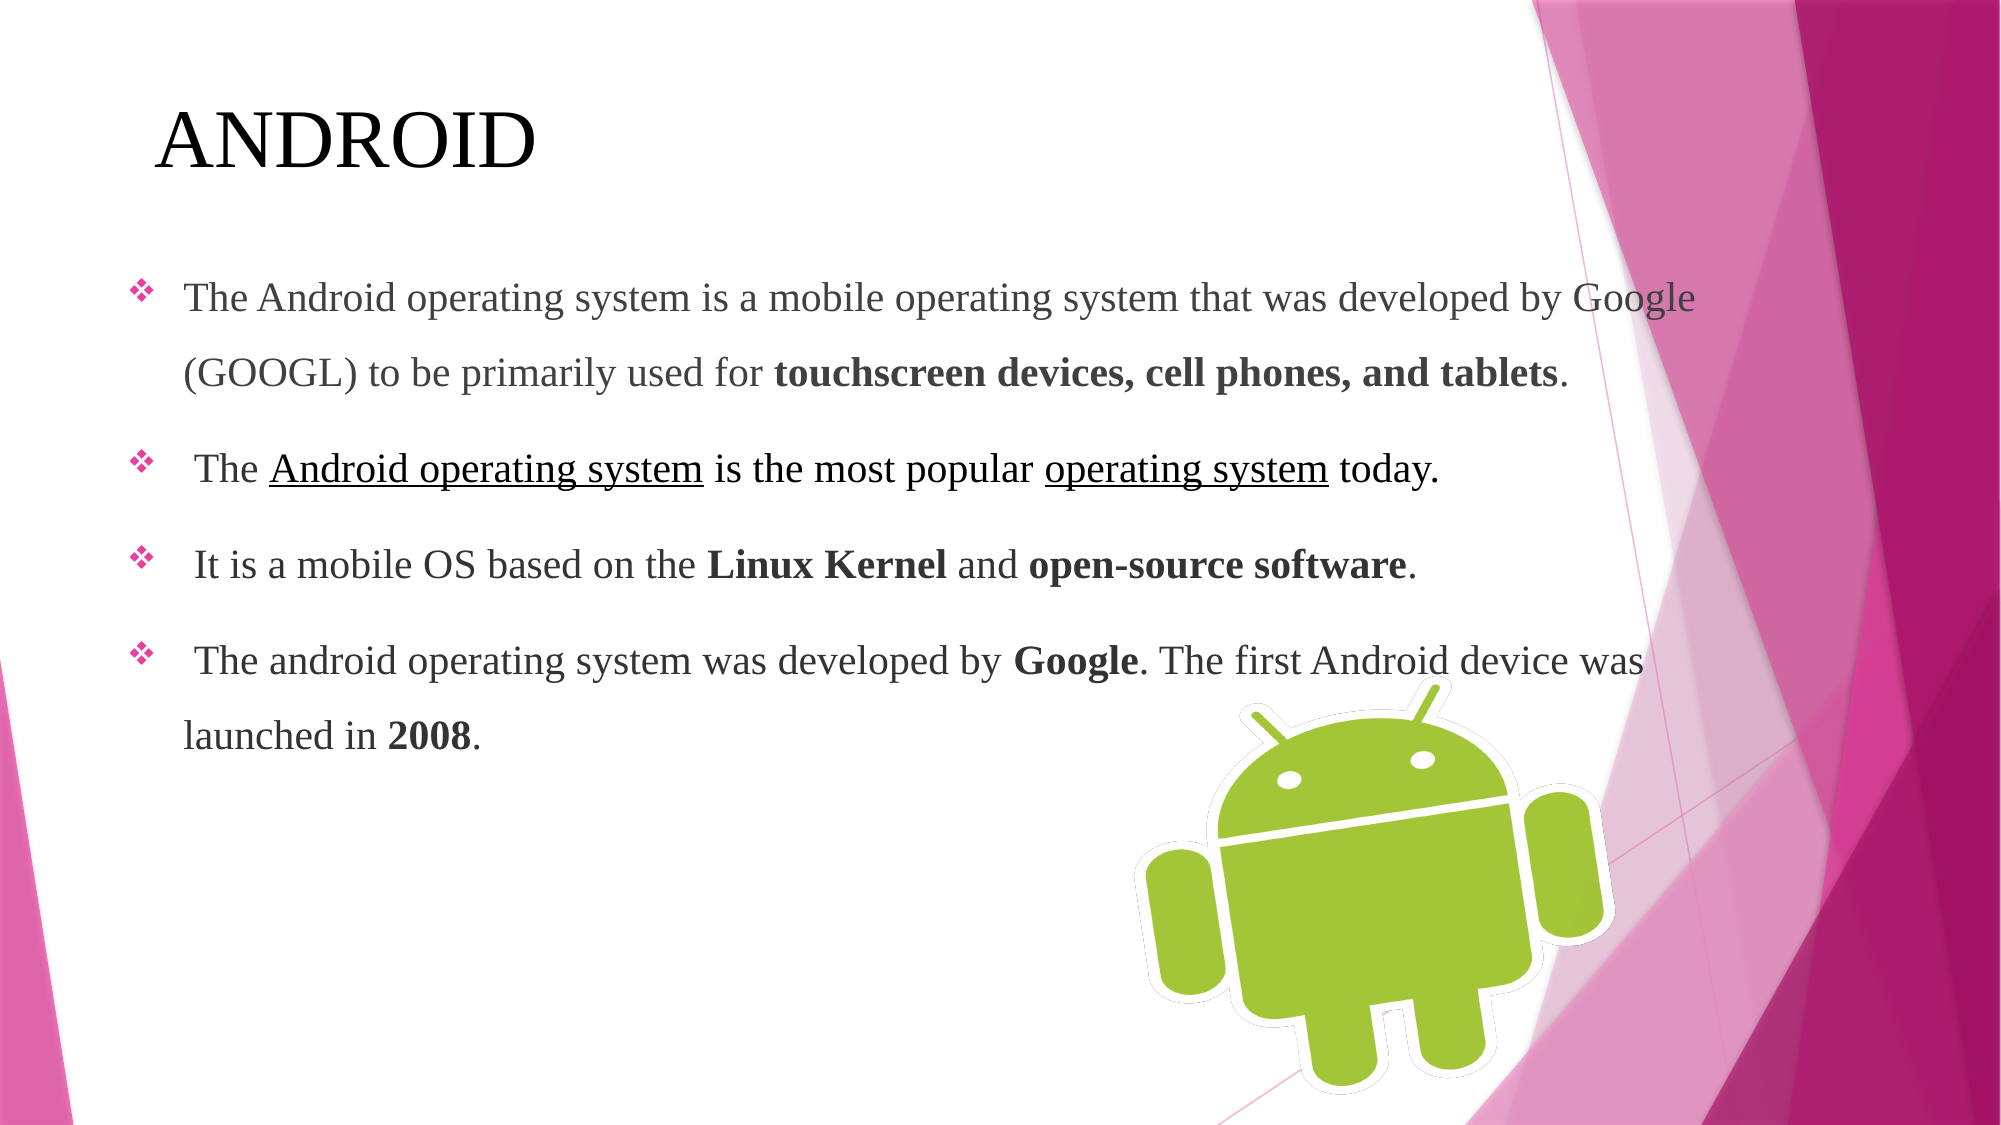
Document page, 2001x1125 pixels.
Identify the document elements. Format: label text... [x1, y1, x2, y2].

picture [1111, 655, 1637, 1121]
list The Android operating system is a mobile operating system that was developed by Google (GOOGL​) to be primarily used for touchscreen devices, cell phones, and tablets. The Android operating system is the most popular operating system today. It is a mobile OS based on the Linux Kernel and open-source software. The android operating system was developed by Google. The first Android device was launched in 2008. [111, 237, 1762, 998]
title ANDROID [139, 76, 1884, 250]
